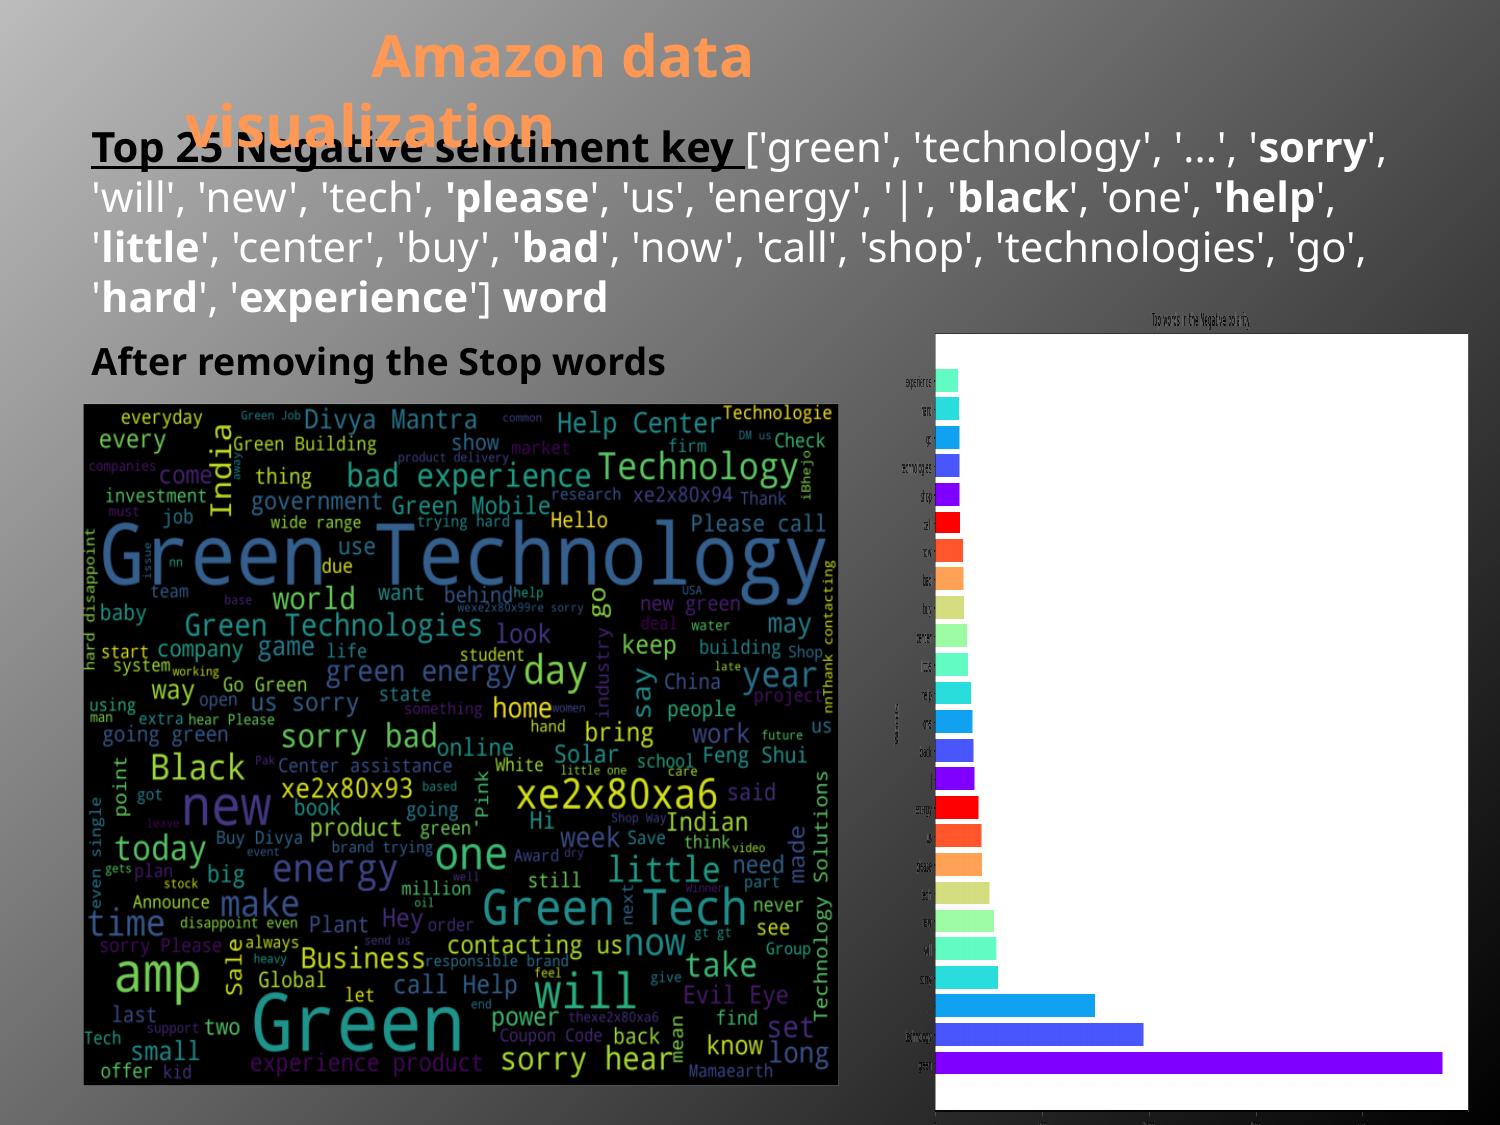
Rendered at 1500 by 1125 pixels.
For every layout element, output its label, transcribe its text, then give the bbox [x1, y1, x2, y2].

text_box Top 25 Negative sentiment key ['green', 'technology', '...', 'sorry', 'will', 'new', 'tech', 'please', 'us', 'energy', '|', 'black', 'one', 'help', 'little', 'center', 'buy', 'bad', 'now', 'call', 'shop', 'technologies', 'go', 'hard', 'experience'] word [76, 113, 1447, 329]
text_box After removing the Stop words [76, 330, 762, 391]
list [76, 396, 845, 1095]
picture [891, 302, 1471, 1125]
text_box Amazon data visualization [171, 12, 1099, 167]
